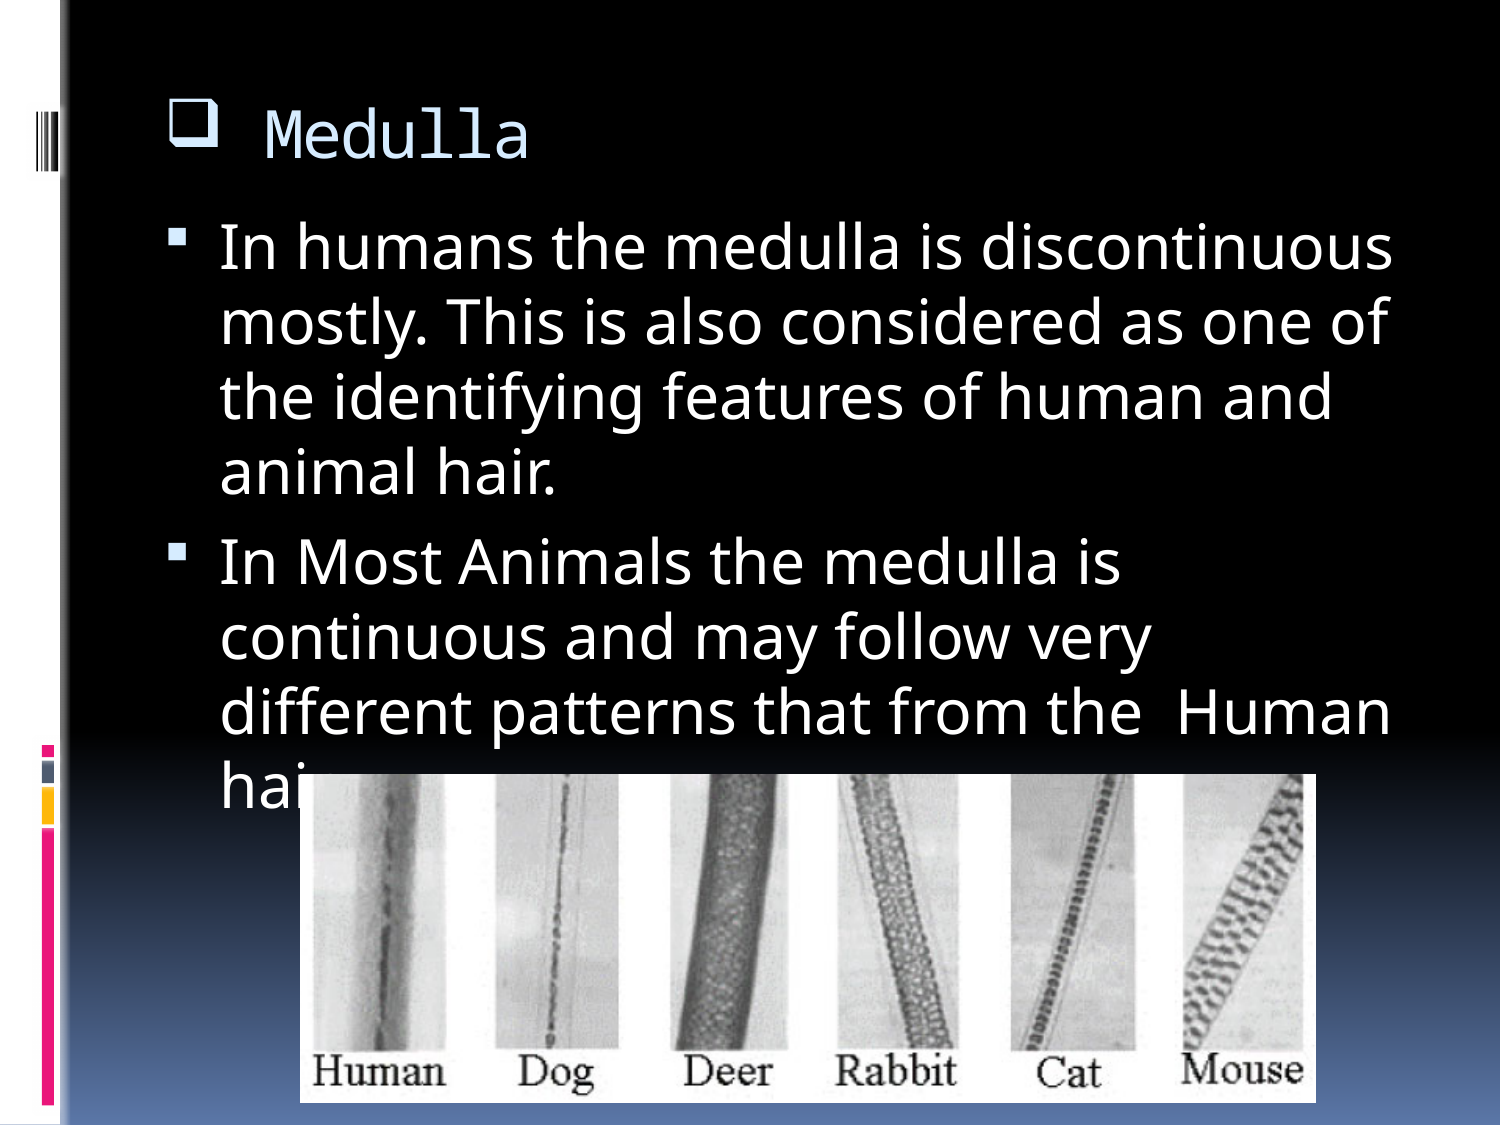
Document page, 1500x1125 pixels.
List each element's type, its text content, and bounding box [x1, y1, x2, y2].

picture [299, 774, 1316, 1104]
title Medulla [150, 83, 1425, 200]
list In humans the medulla is discontinuous mostly. This is also considered as one of the identifying features of human and animal hair. In Most Animals the medulla is continuous and may follow very different patterns that from the Human hair. [137, 200, 1413, 825]
